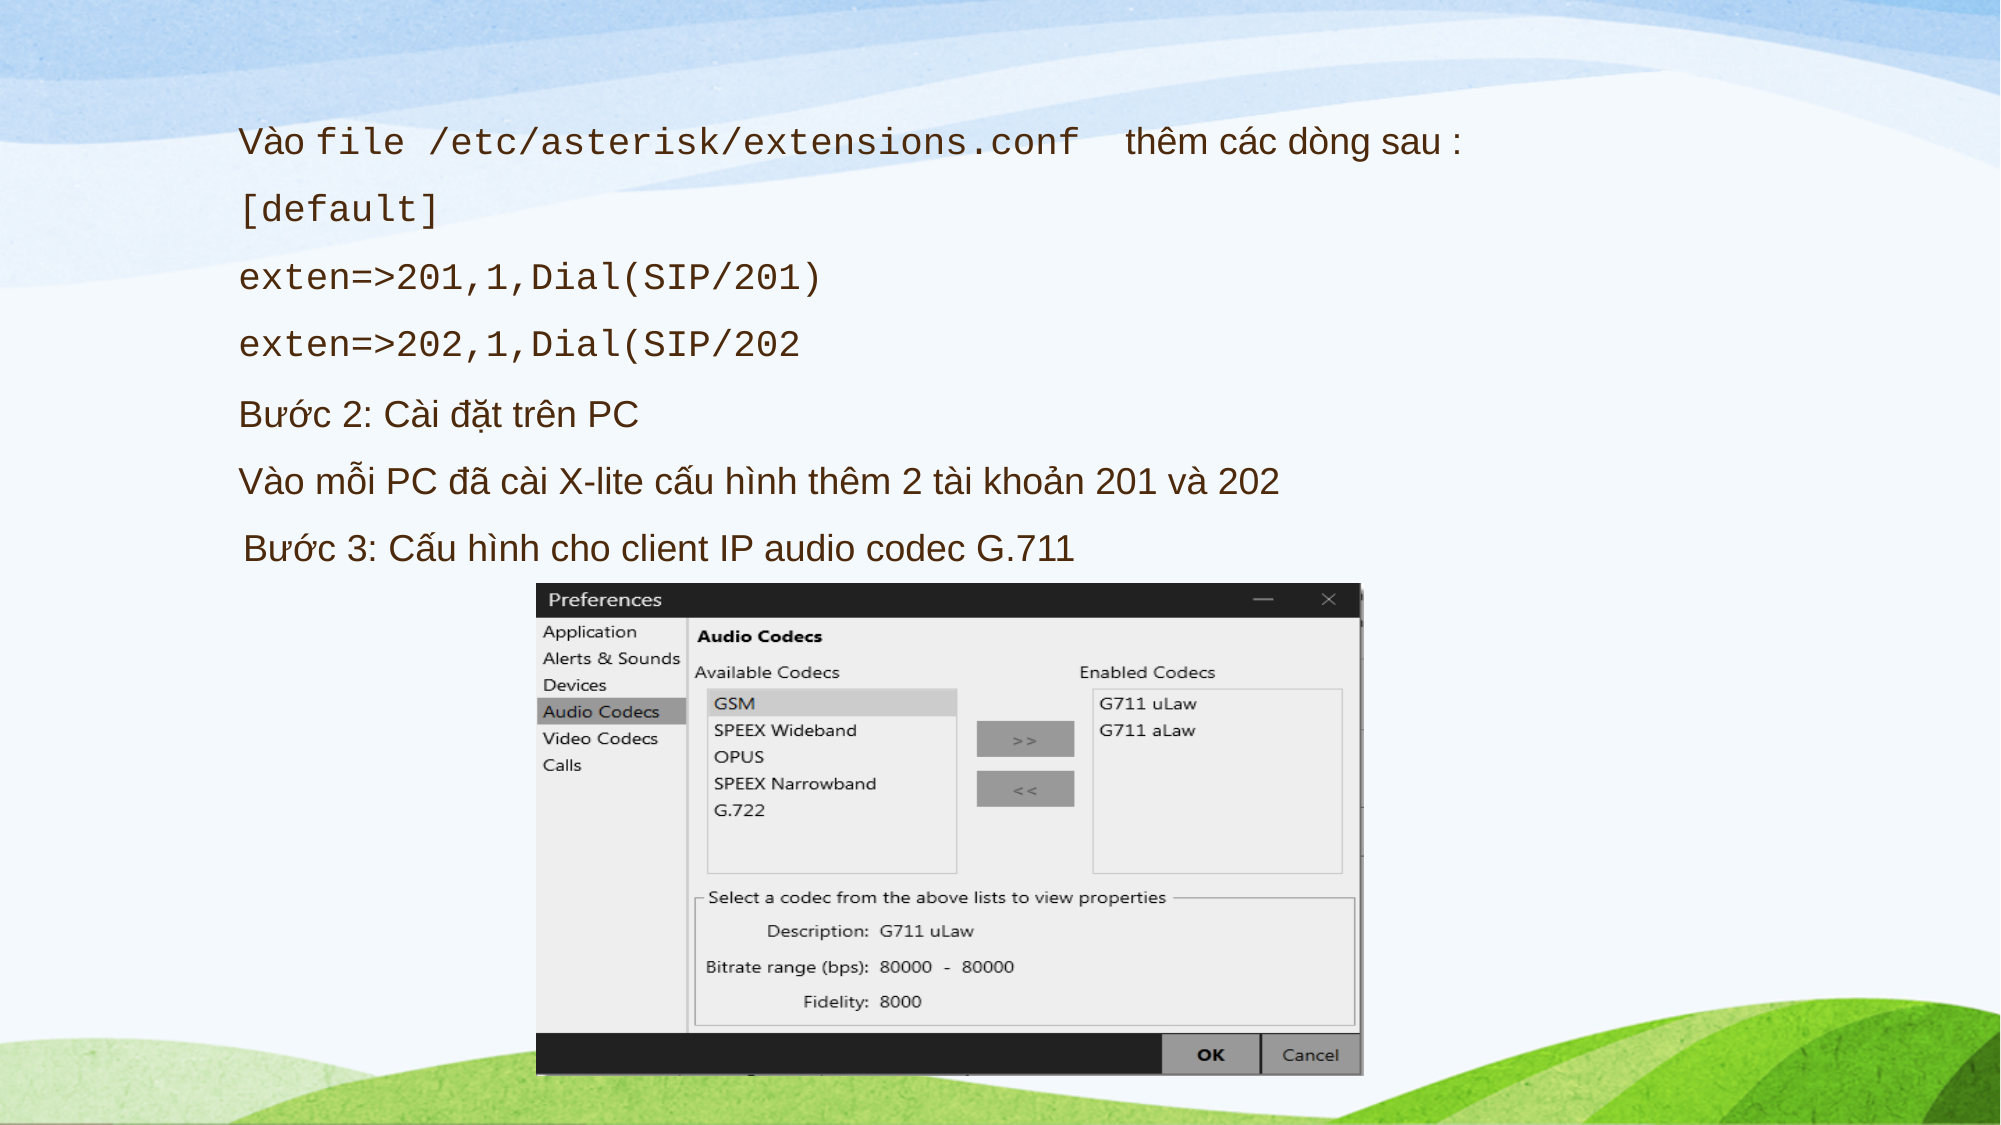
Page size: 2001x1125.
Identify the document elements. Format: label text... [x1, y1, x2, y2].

text_box Bước 3: Cấu hình cho client IP audio codec G.711 [228, 516, 1102, 577]
text_box Bước 2: Cài đặt trên PC Vào mỗi PC đã cài X-lite cấu hình thêm 2 tài khoản 201 và 202 [223, 359, 1514, 510]
text_box Vào file /etc/asterisk/extensions.conf thêm các dòng sau : [default] exten=>201,1,Dial(SIP/201) exten=>202,1,Dial(SIP/202 [223, 86, 1739, 372]
picture [0, 0, 2001, 1125]
